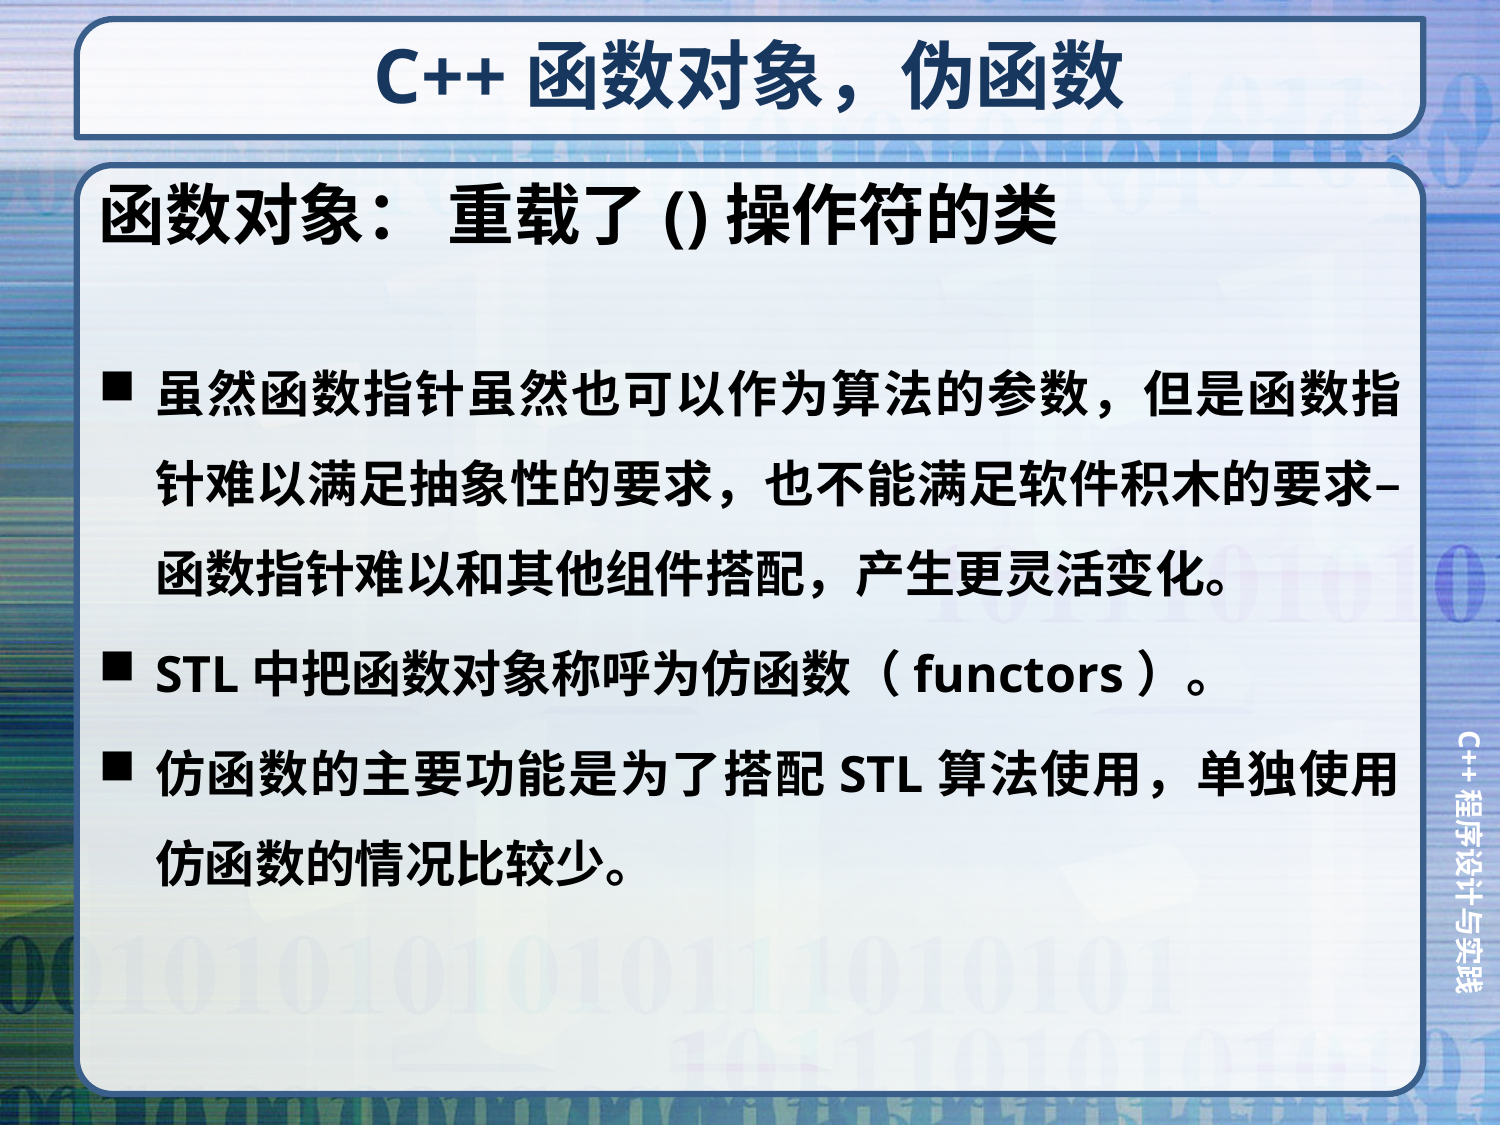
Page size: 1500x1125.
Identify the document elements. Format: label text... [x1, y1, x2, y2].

picture [0, 0, 1500, 1125]
title C++函数对象，伪函数 [76, 21, 1423, 135]
list 函数对象： 重载了()操作符的类 虽然函数指针虽然也可以作为算法的参数，但是函数指针难以满足抽象性的要求，也不能满足软件积木的要求–函数指针难以和其他组件搭配，产生更灵活变化。 STL中把函数对象称呼为仿函数（functors）。 仿函数的主要功能是为了搭配STL算法使用，单独使用仿函数的情况比较少。 [75, 165, 1425, 1094]
